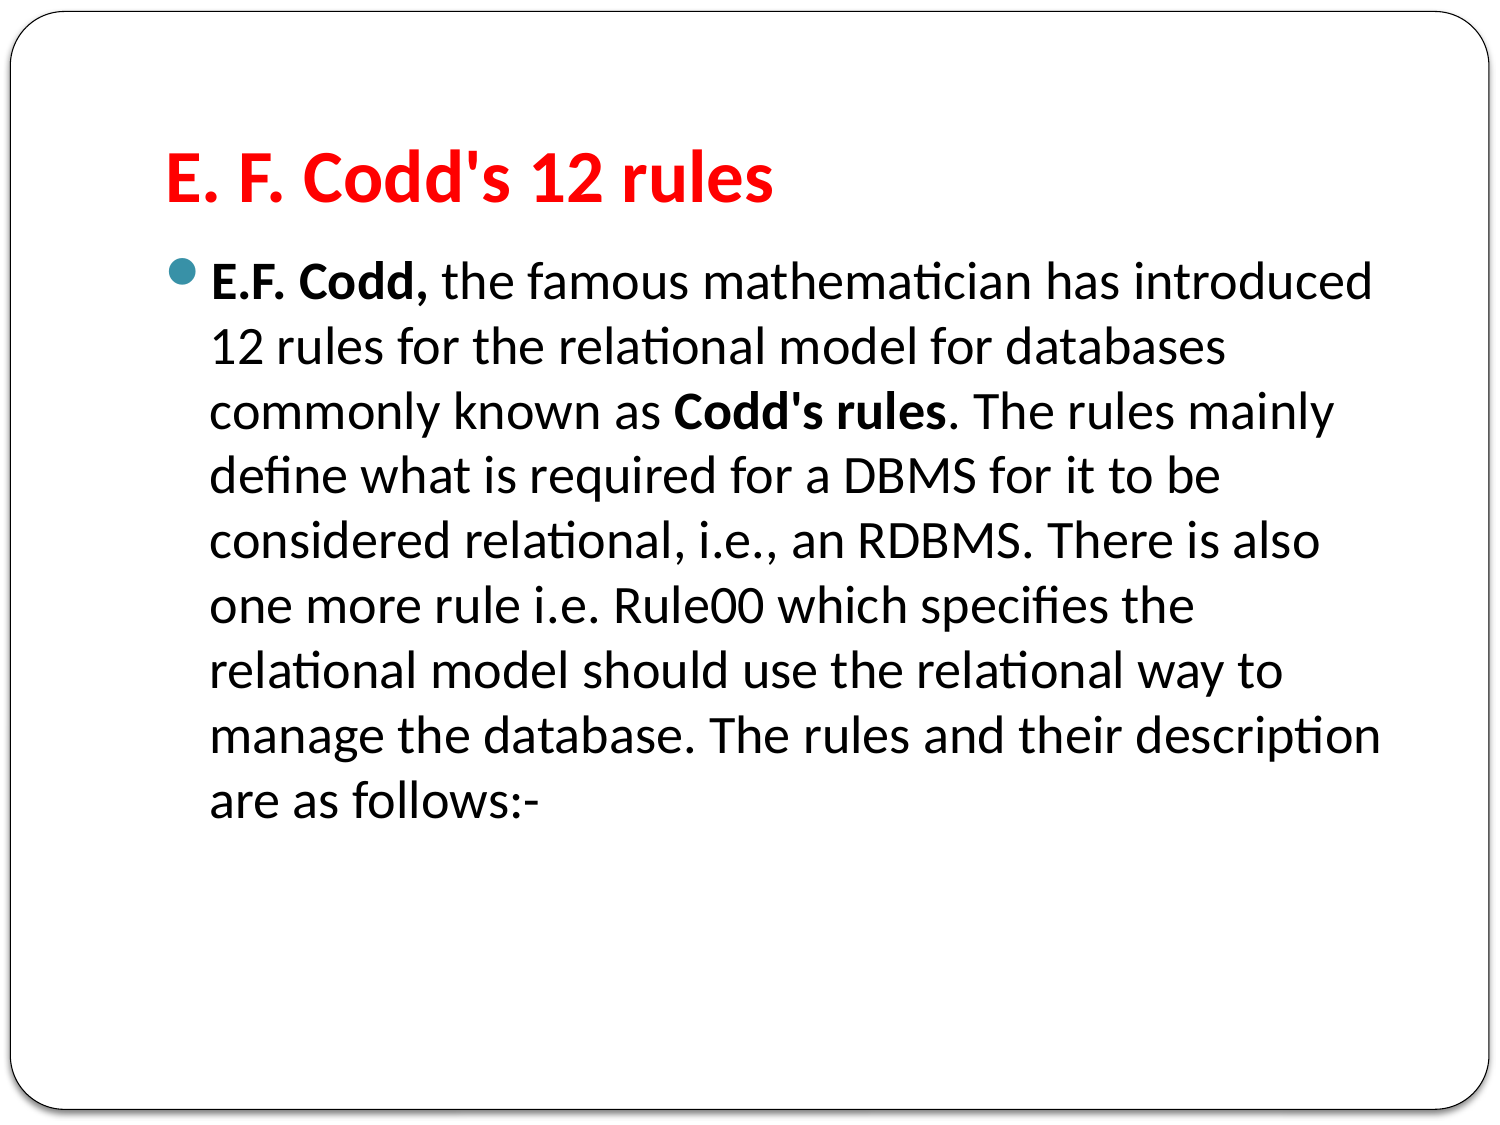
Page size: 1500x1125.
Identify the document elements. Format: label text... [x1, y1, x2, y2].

title E. F. Codd's 12 rules [149, 44, 1426, 233]
list E.F. Codd, the famous mathematician has introduced 12 rules for the relational model for databases commonly known as Codd's rules. The rules mainly define what is required for a DBMS for it to be considered relational, i.e., an RDBMS. There is also one more rule i.e. Rule00 which specifies the relational model should use the relational way to manage the database. The rules and their description are as follows:- [149, 237, 1426, 988]
